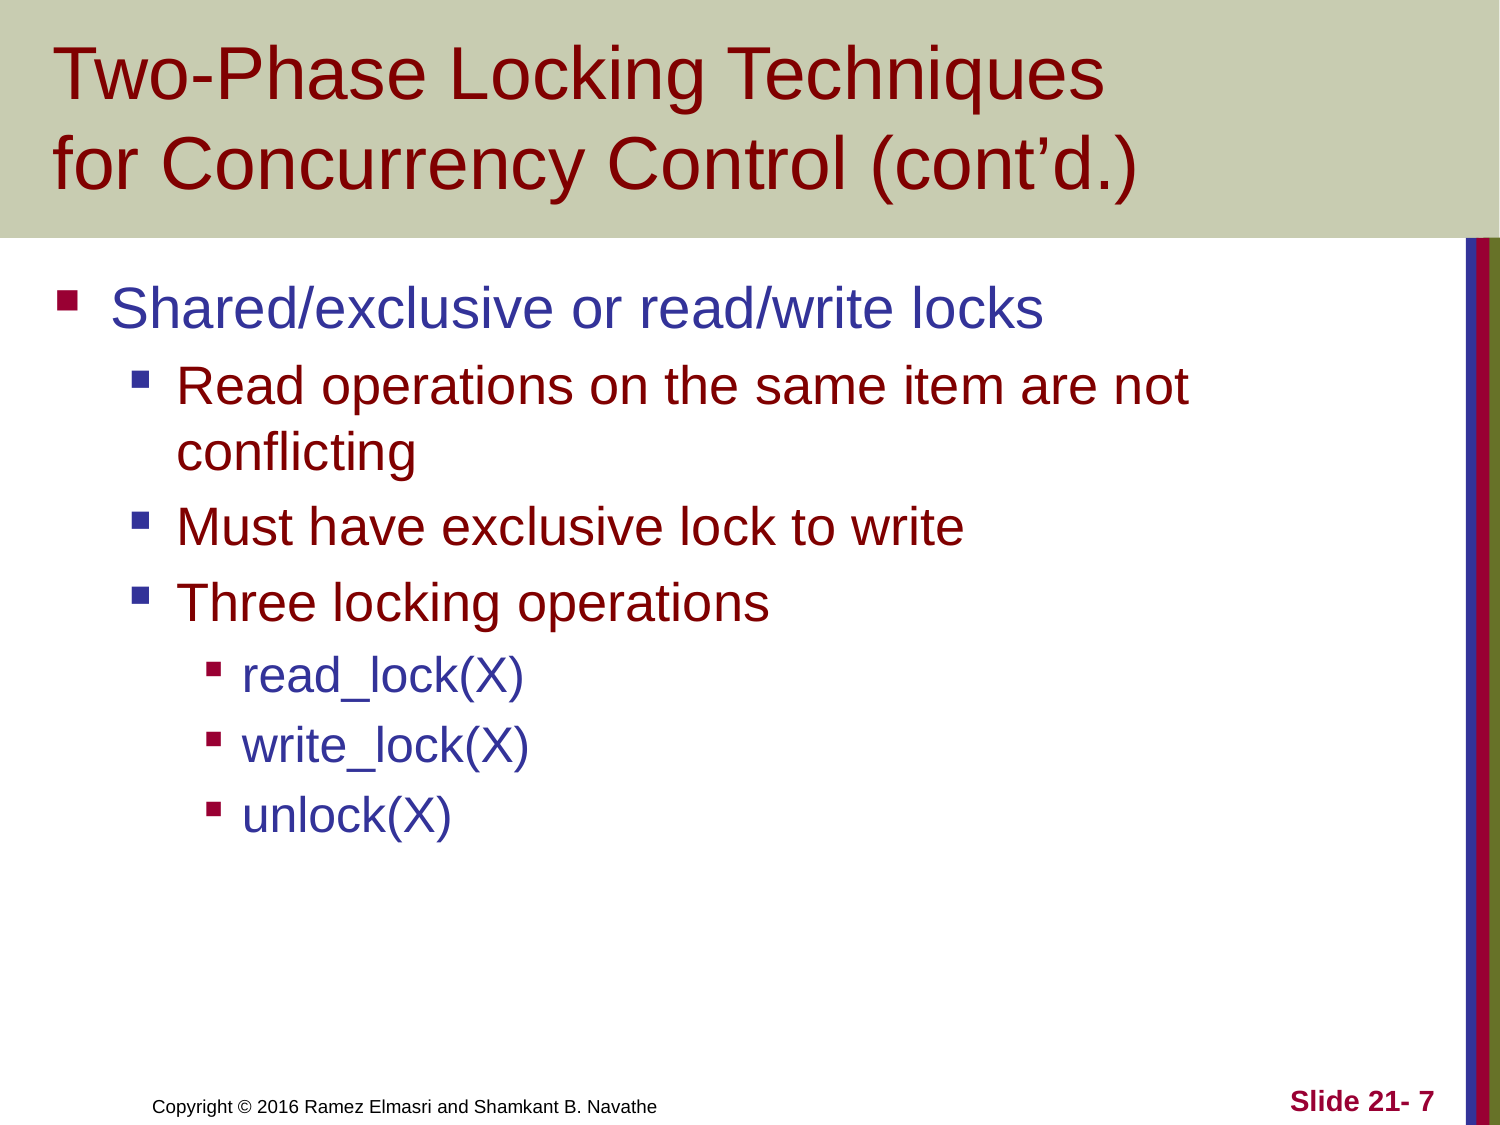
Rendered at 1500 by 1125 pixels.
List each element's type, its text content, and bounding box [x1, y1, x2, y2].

title Two-Phase Locking Techniques for Concurrency Control (cont’d.) [37, 49, 1317, 213]
slide_number Slide 21- 7 [1137, 1049, 1451, 1125]
list Shared/exclusive or read/write locks Read operations on the same item are not conflicting Must have exclusive lock to write Three locking operations read_lock(X) write_lock(X) unlock(X) [39, 262, 1400, 1013]
